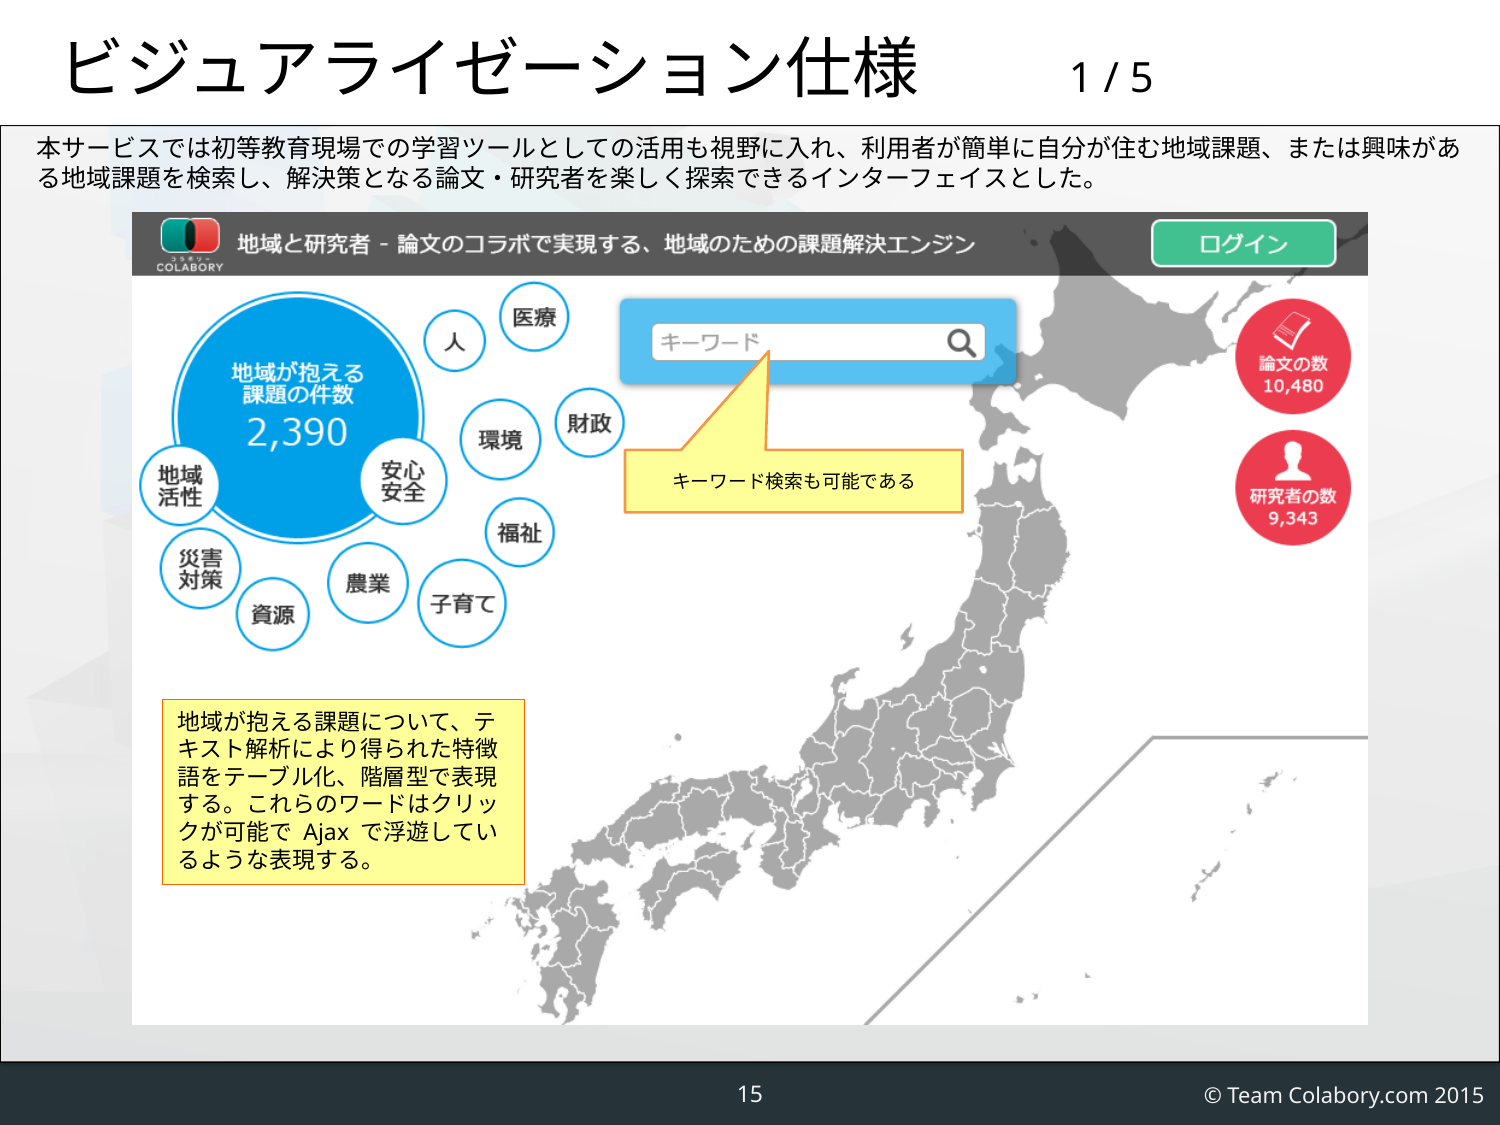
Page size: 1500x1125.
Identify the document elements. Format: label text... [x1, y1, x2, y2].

slide_number 15 [575, 1065, 925, 1125]
picture [132, 212, 1368, 1026]
footer © Team Colabory.com 2015 [1025, 1065, 1500, 1125]
text_box 本サービスでは初等教育現場での学習ツールとしての活用も視野に入れ、利用者が簡単に自分が住む地域課題、または興味がある地域課題を検索し、解決策となる論文・研究者を楽しく探索できるインターフェイスとした。 [21, 124, 1479, 200]
text_box ビジュアライゼーション仕様 1 / 5 [43, 19, 1394, 114]
picture [0, 1063, 1500, 1125]
